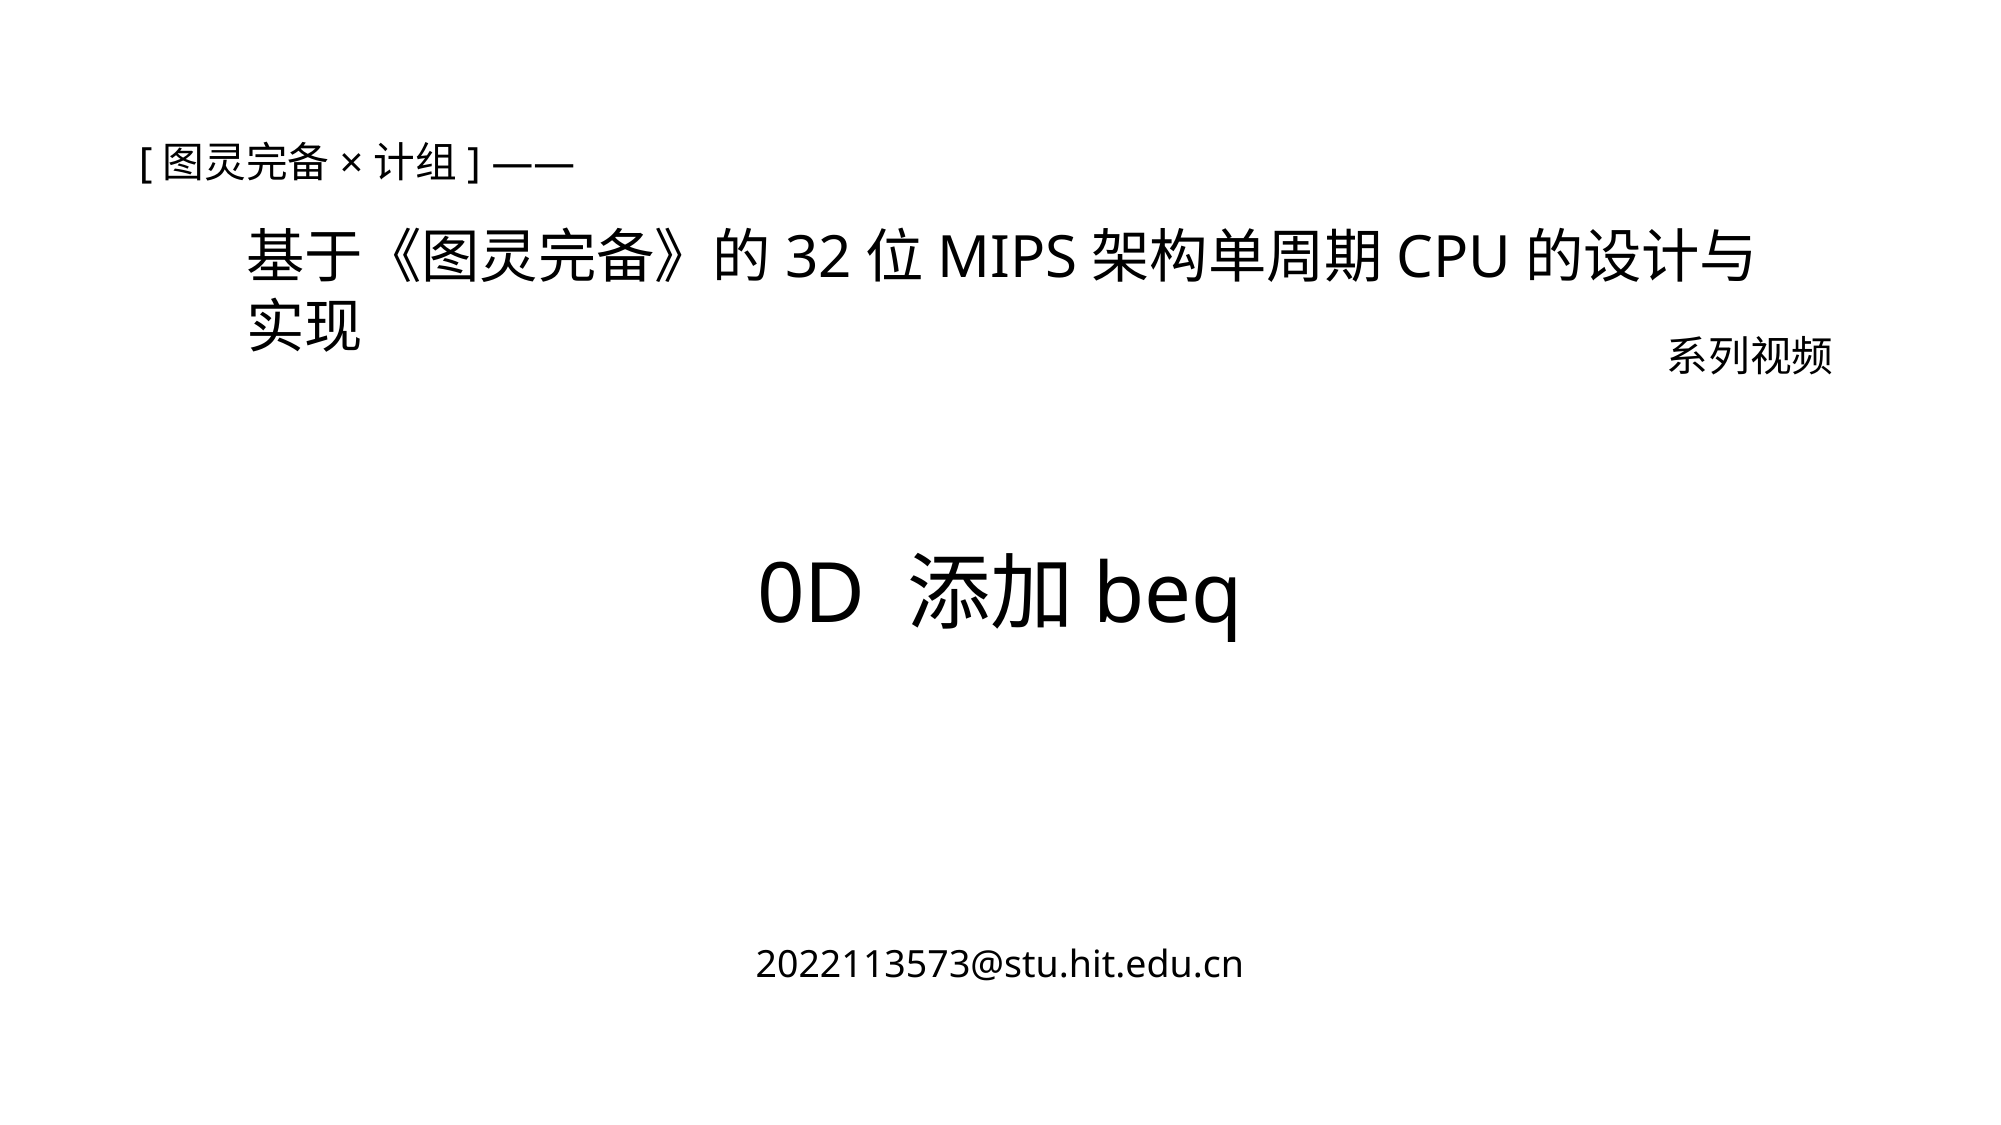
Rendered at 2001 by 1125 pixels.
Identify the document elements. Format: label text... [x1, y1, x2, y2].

text_box 2022113573@stu.hit.edu.cn [740, 932, 1260, 992]
text_box 系列视频 [1651, 321, 1862, 387]
text_box [图灵完备×计组] —— [124, 128, 592, 193]
text_box 0D 添加beq [307, 531, 1693, 647]
text_box 基于《图灵完备》的32位MIPS架构单周期CPU的设计与实现 [232, 211, 1826, 367]
